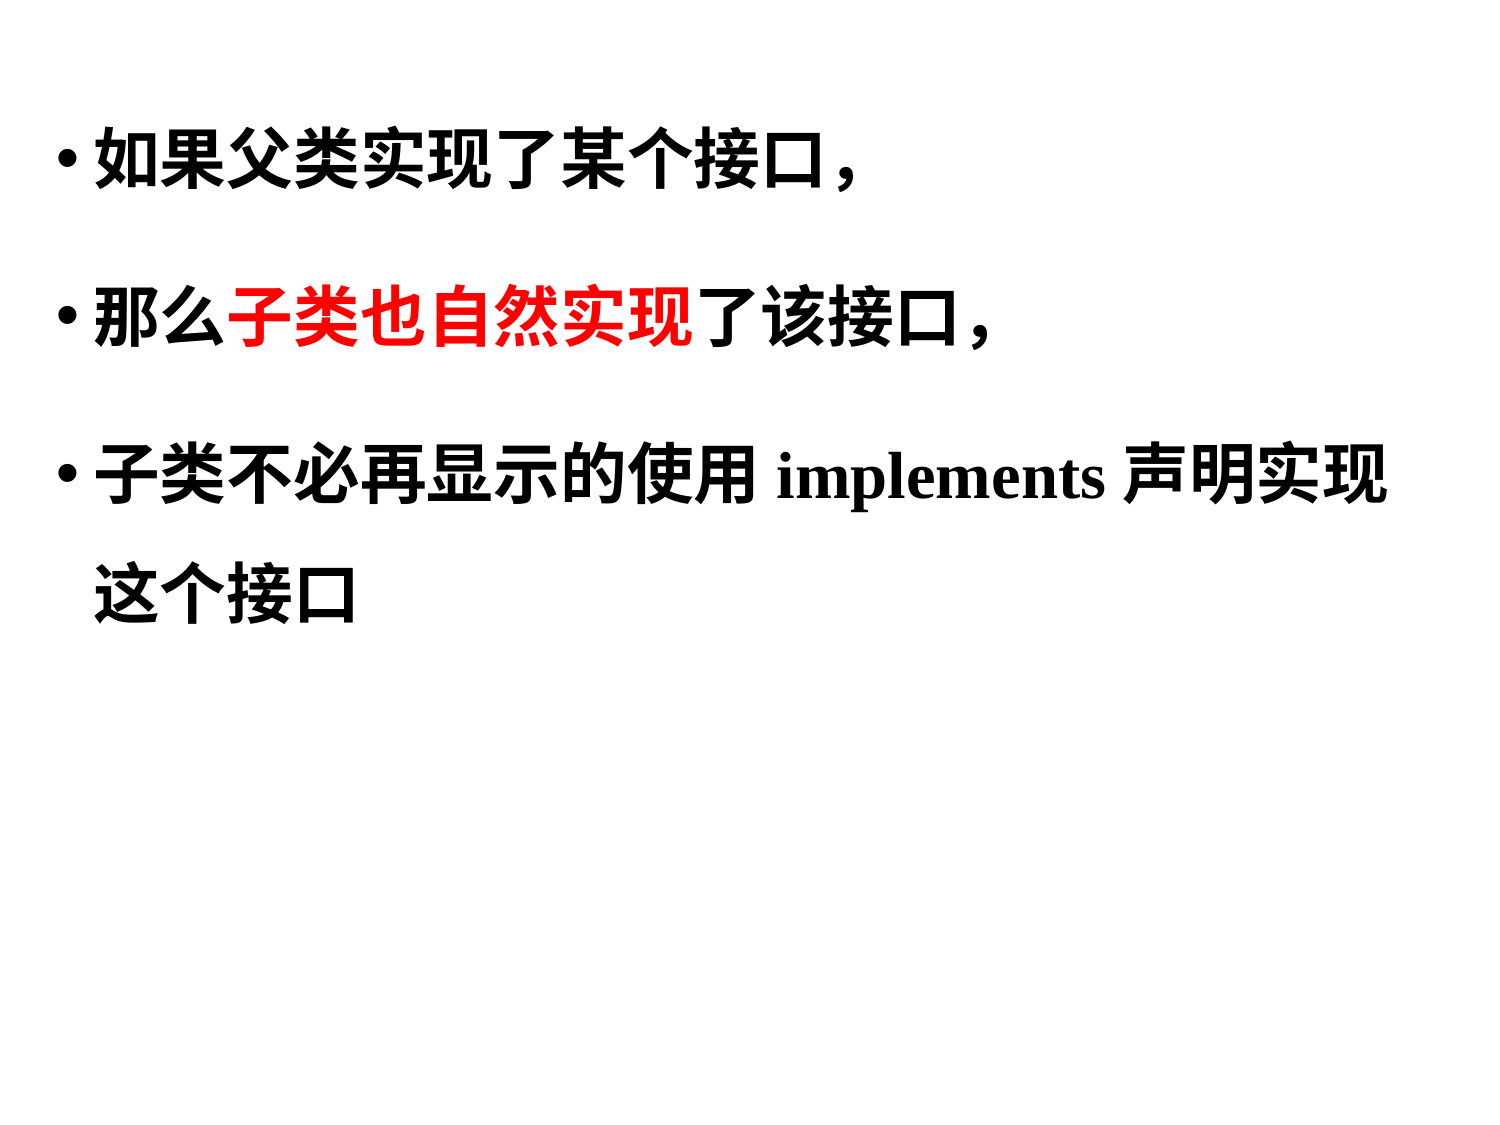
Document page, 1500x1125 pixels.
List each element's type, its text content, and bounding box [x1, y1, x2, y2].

list 如果父类实现了某个接口， 那么子类也自然实现了该接口， 子类不必再显示的使用implements声明实现这个接口 [40, 69, 1464, 924]
